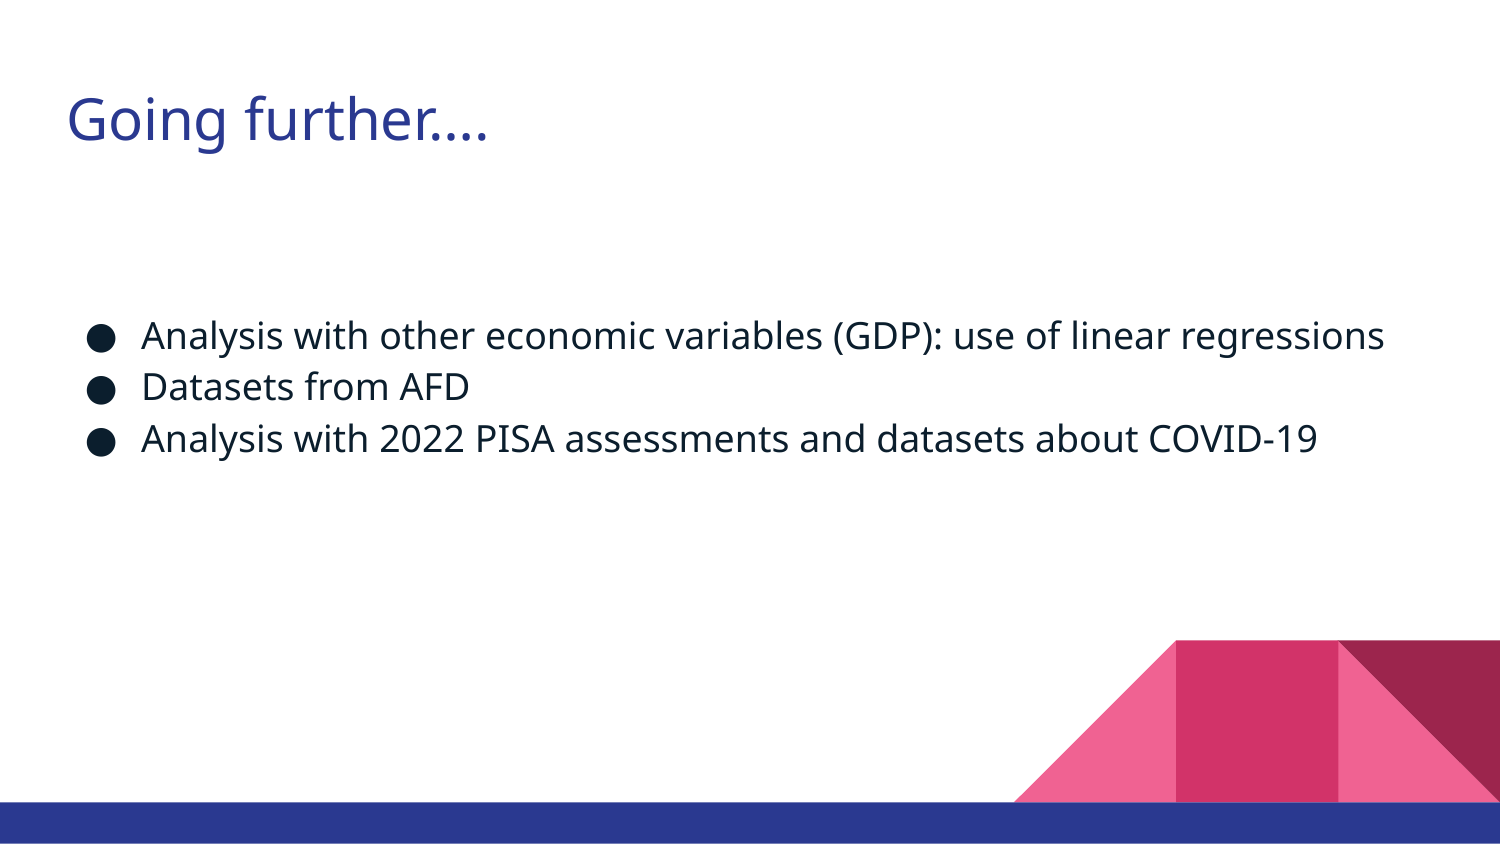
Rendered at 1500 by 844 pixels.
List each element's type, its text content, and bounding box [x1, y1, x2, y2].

title Going further…. [51, 67, 1449, 167]
list Analysis with other economic variables (GDP): use of linear regressions Datasets from AFD Analysis with 2022 PISA assessments and datasets about COVID-19 [51, 289, 1449, 573]
